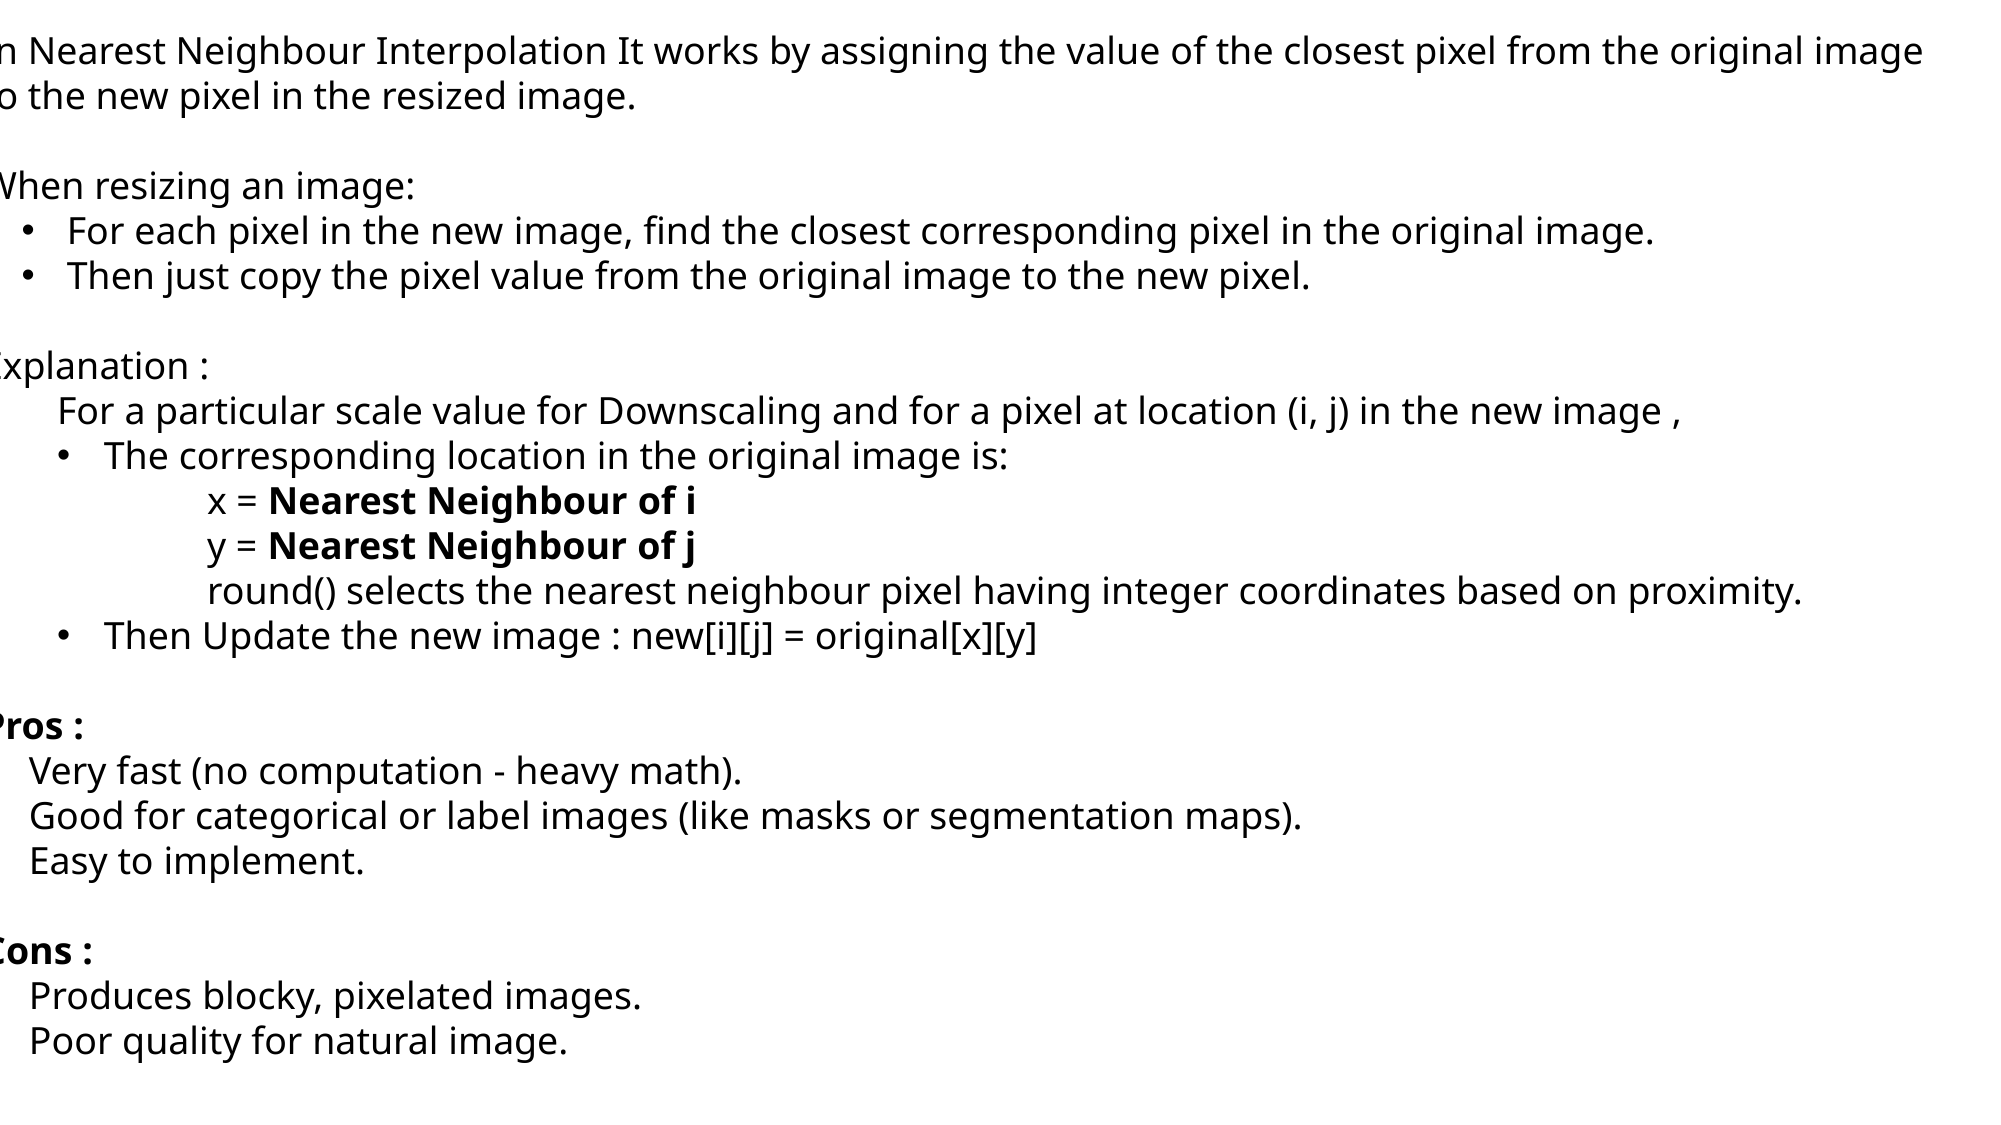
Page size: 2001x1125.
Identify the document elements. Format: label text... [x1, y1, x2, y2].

text_box In Nearest Neighbour Interpolation It works by assigning the value of the closest pixel from the original image to the new pixel in the resized image. When resizing an image: For each pixel in the new image, find the closest corresponding pixel in the original image. Then just copy the pixel value from the original image to the new pixel. Explanation : For a particular scale value for Downscaling and for a pixel at location (i, j) in the new image , The corresponding location in the original image is: x = Nearest Neighbour of i y = Nearest Neighbour of j round() selects the nearest neighbour pixel having integer coordinates based on proximity. Then Update the new image : new[i][j] = original[x][y] Pros : Very fast (no computation - heavy math). Good for categorical or label images (like masks or segmentation maps). Easy to implement. Cons : Produces blocky, pixelated images. Poor quality for natural image. [0, 19, 1950, 1115]
